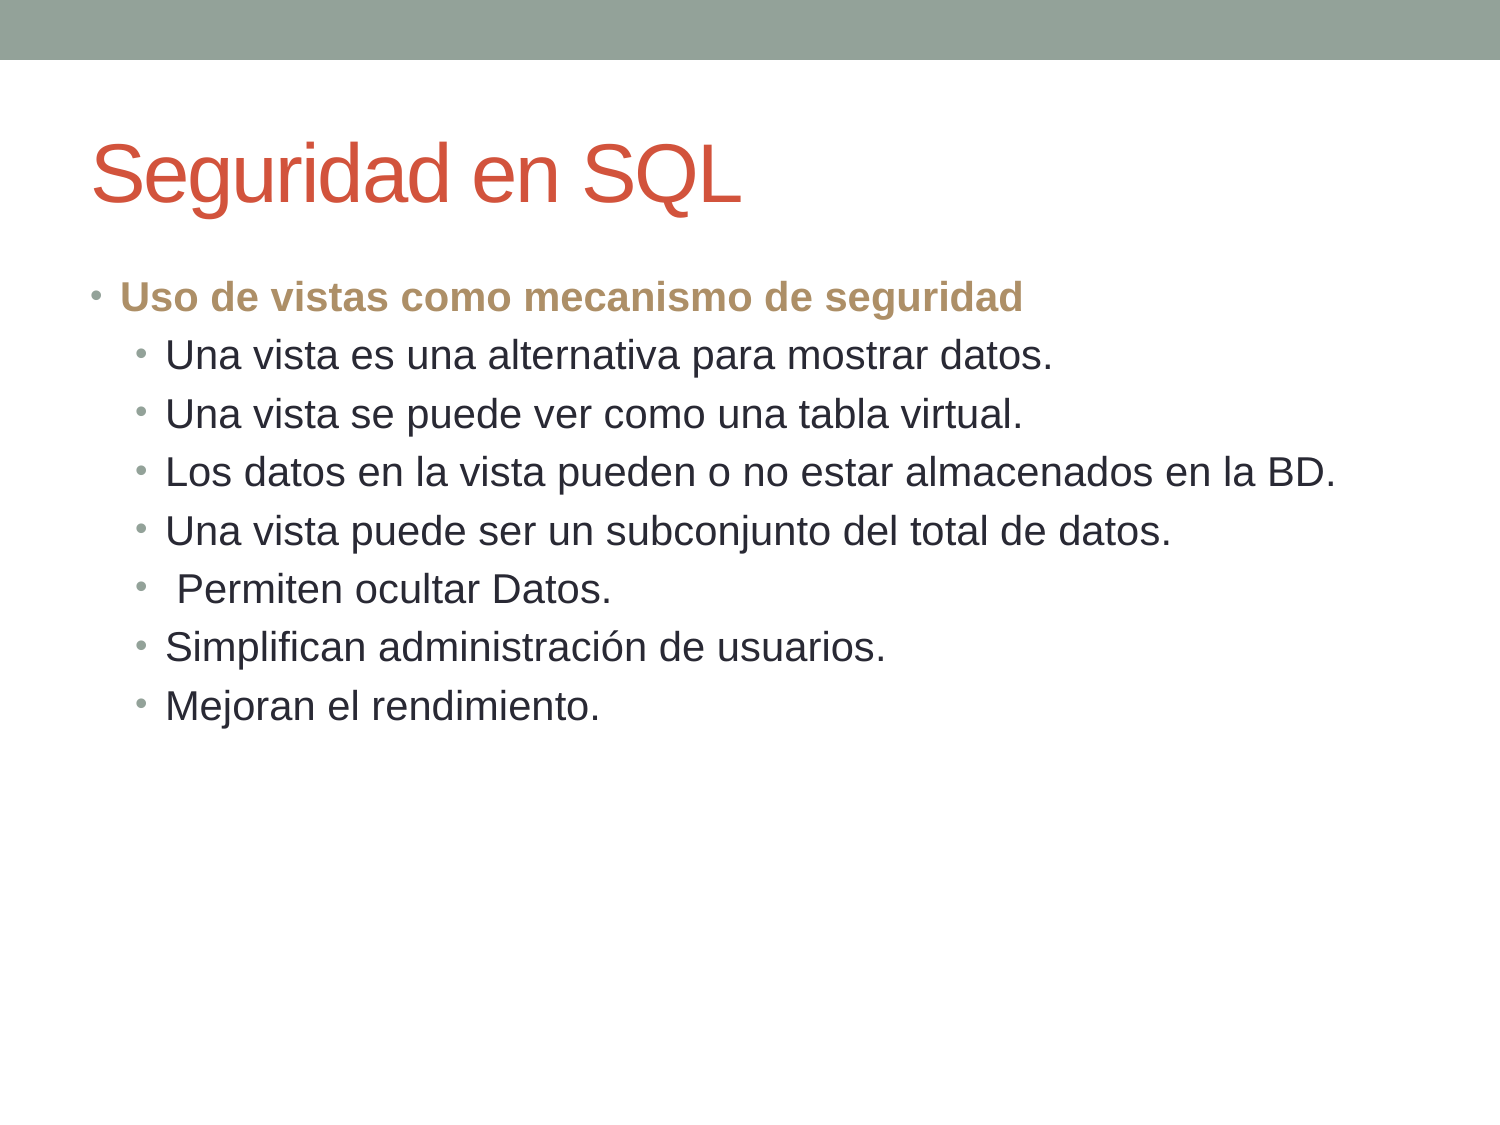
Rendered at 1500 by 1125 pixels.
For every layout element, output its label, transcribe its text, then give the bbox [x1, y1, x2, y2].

title Seguridad en SQL [75, 87, 1425, 250]
list Uso de vistas como mecanismo de seguridad Una vista es una alternativa para mostrar datos. Una vista se puede ver como una tabla virtual. Los datos en la vista pueden o no estar almacenados en la BD. Una vista puede ser un subconjunto del total de datos. Permiten ocultar Datos. Simplifican administración de usuarios. Mejoran el rendimiento. [75, 262, 1425, 1063]
